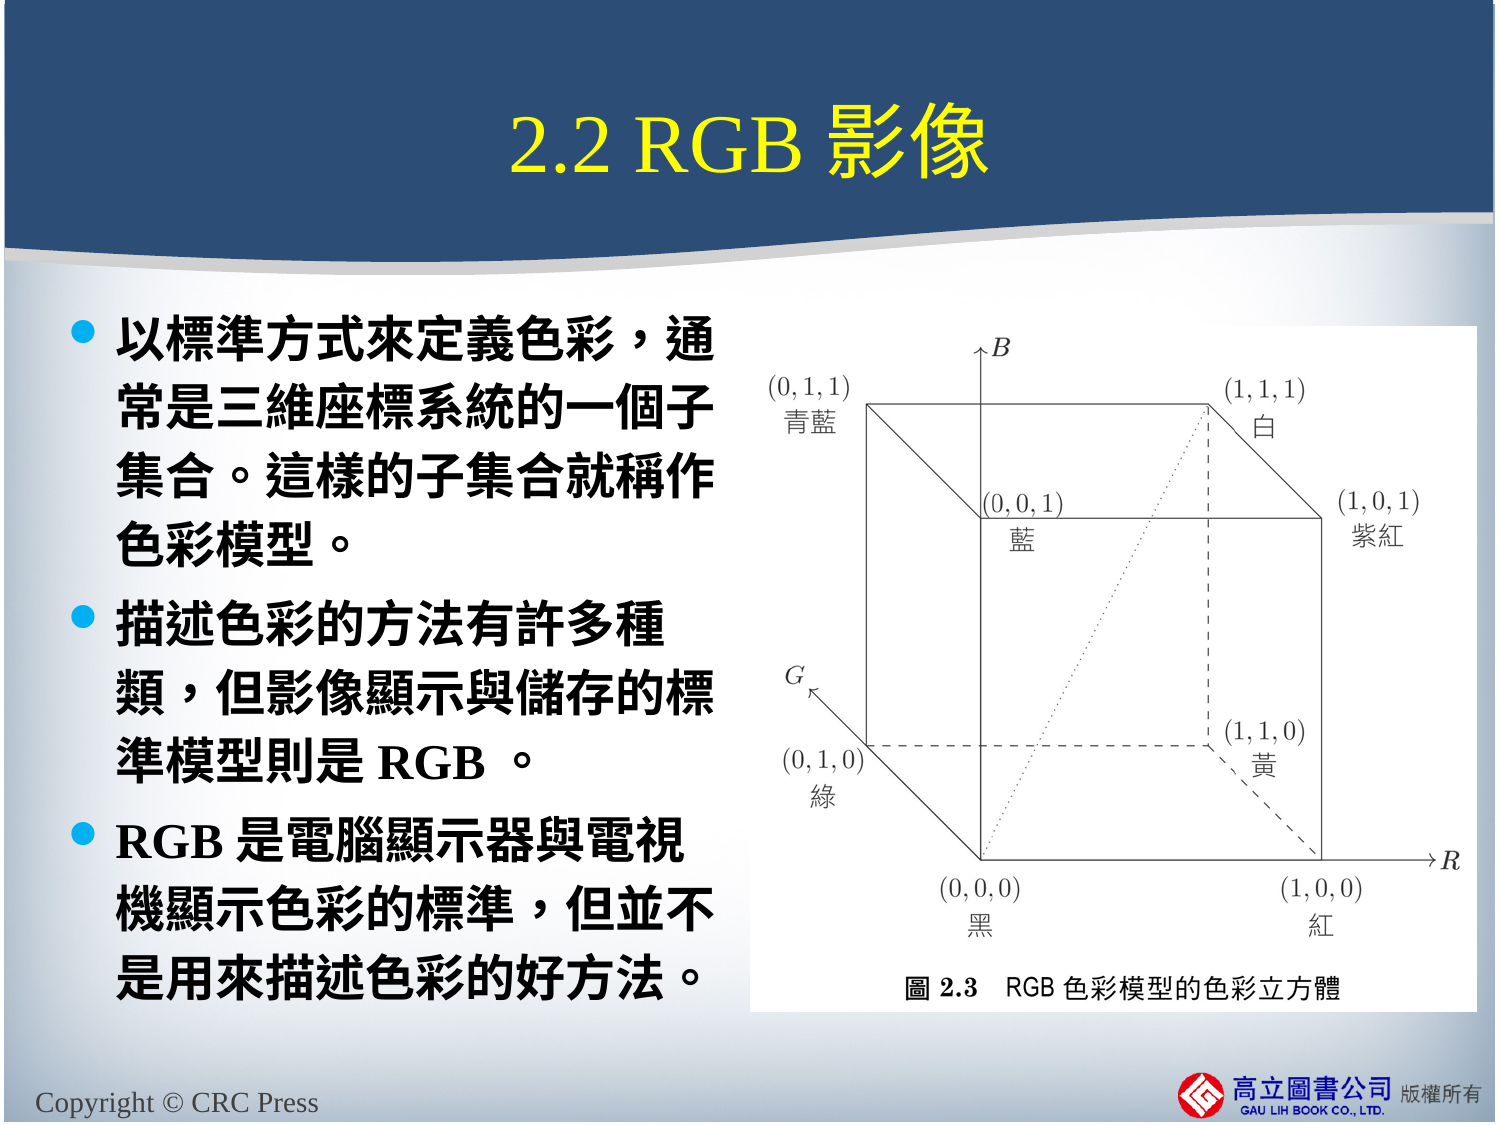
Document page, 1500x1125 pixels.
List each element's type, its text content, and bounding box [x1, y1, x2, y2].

title 2.2 RGB影像 [75, 45, 1425, 233]
picture [0, 0, 1500, 1125]
list 以標準方式來定義色彩，通常是三維座標系統的一個子集合。這樣的子集合就稱作色彩模型。 描述色彩的方法有許多種類，但影像顯示與儲存的標準模型則是RGB。 RGB是電腦顯示器與電視機顯示色彩的標準，但並不是用來描述色彩的好方法。 [53, 290, 750, 1059]
